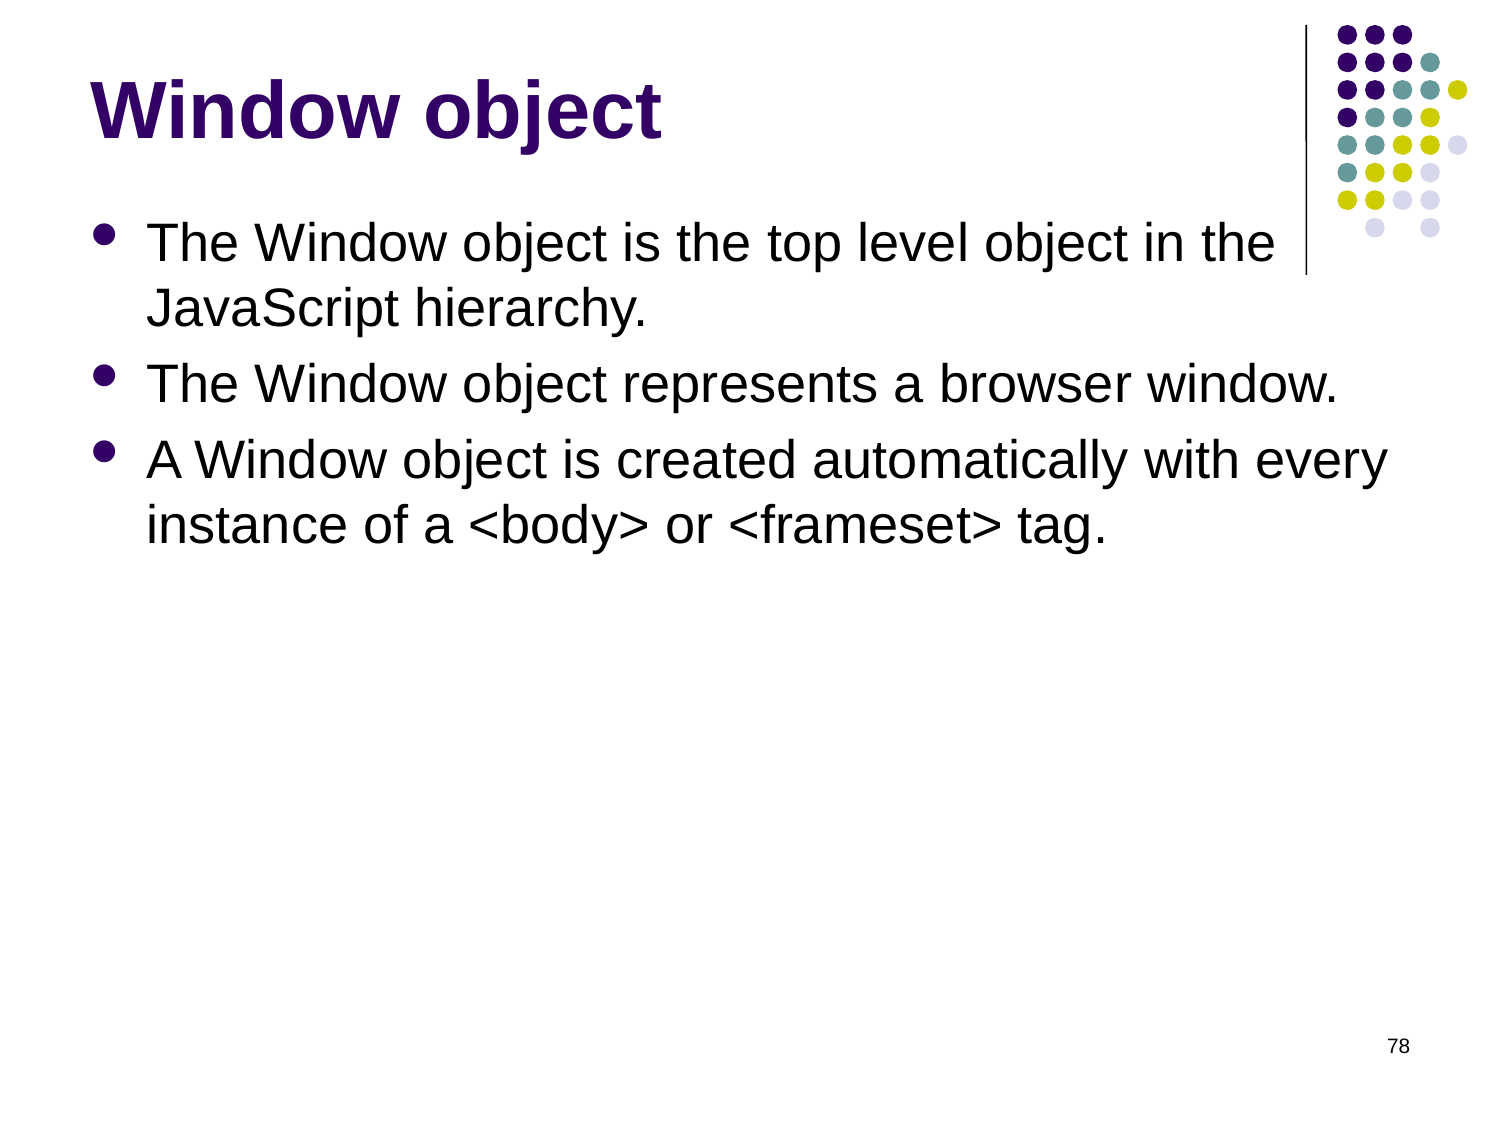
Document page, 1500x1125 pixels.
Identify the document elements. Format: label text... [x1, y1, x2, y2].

list The Window object is the top level object in the JavaScript hierarchy. The Window object represents a browser window. A Window object is created automatically with every instance of a <body> or <frameset> tag. [74, 199, 1426, 1006]
slide_number 78 [1074, 1024, 1426, 1101]
title Window object [74, 19, 1313, 163]
